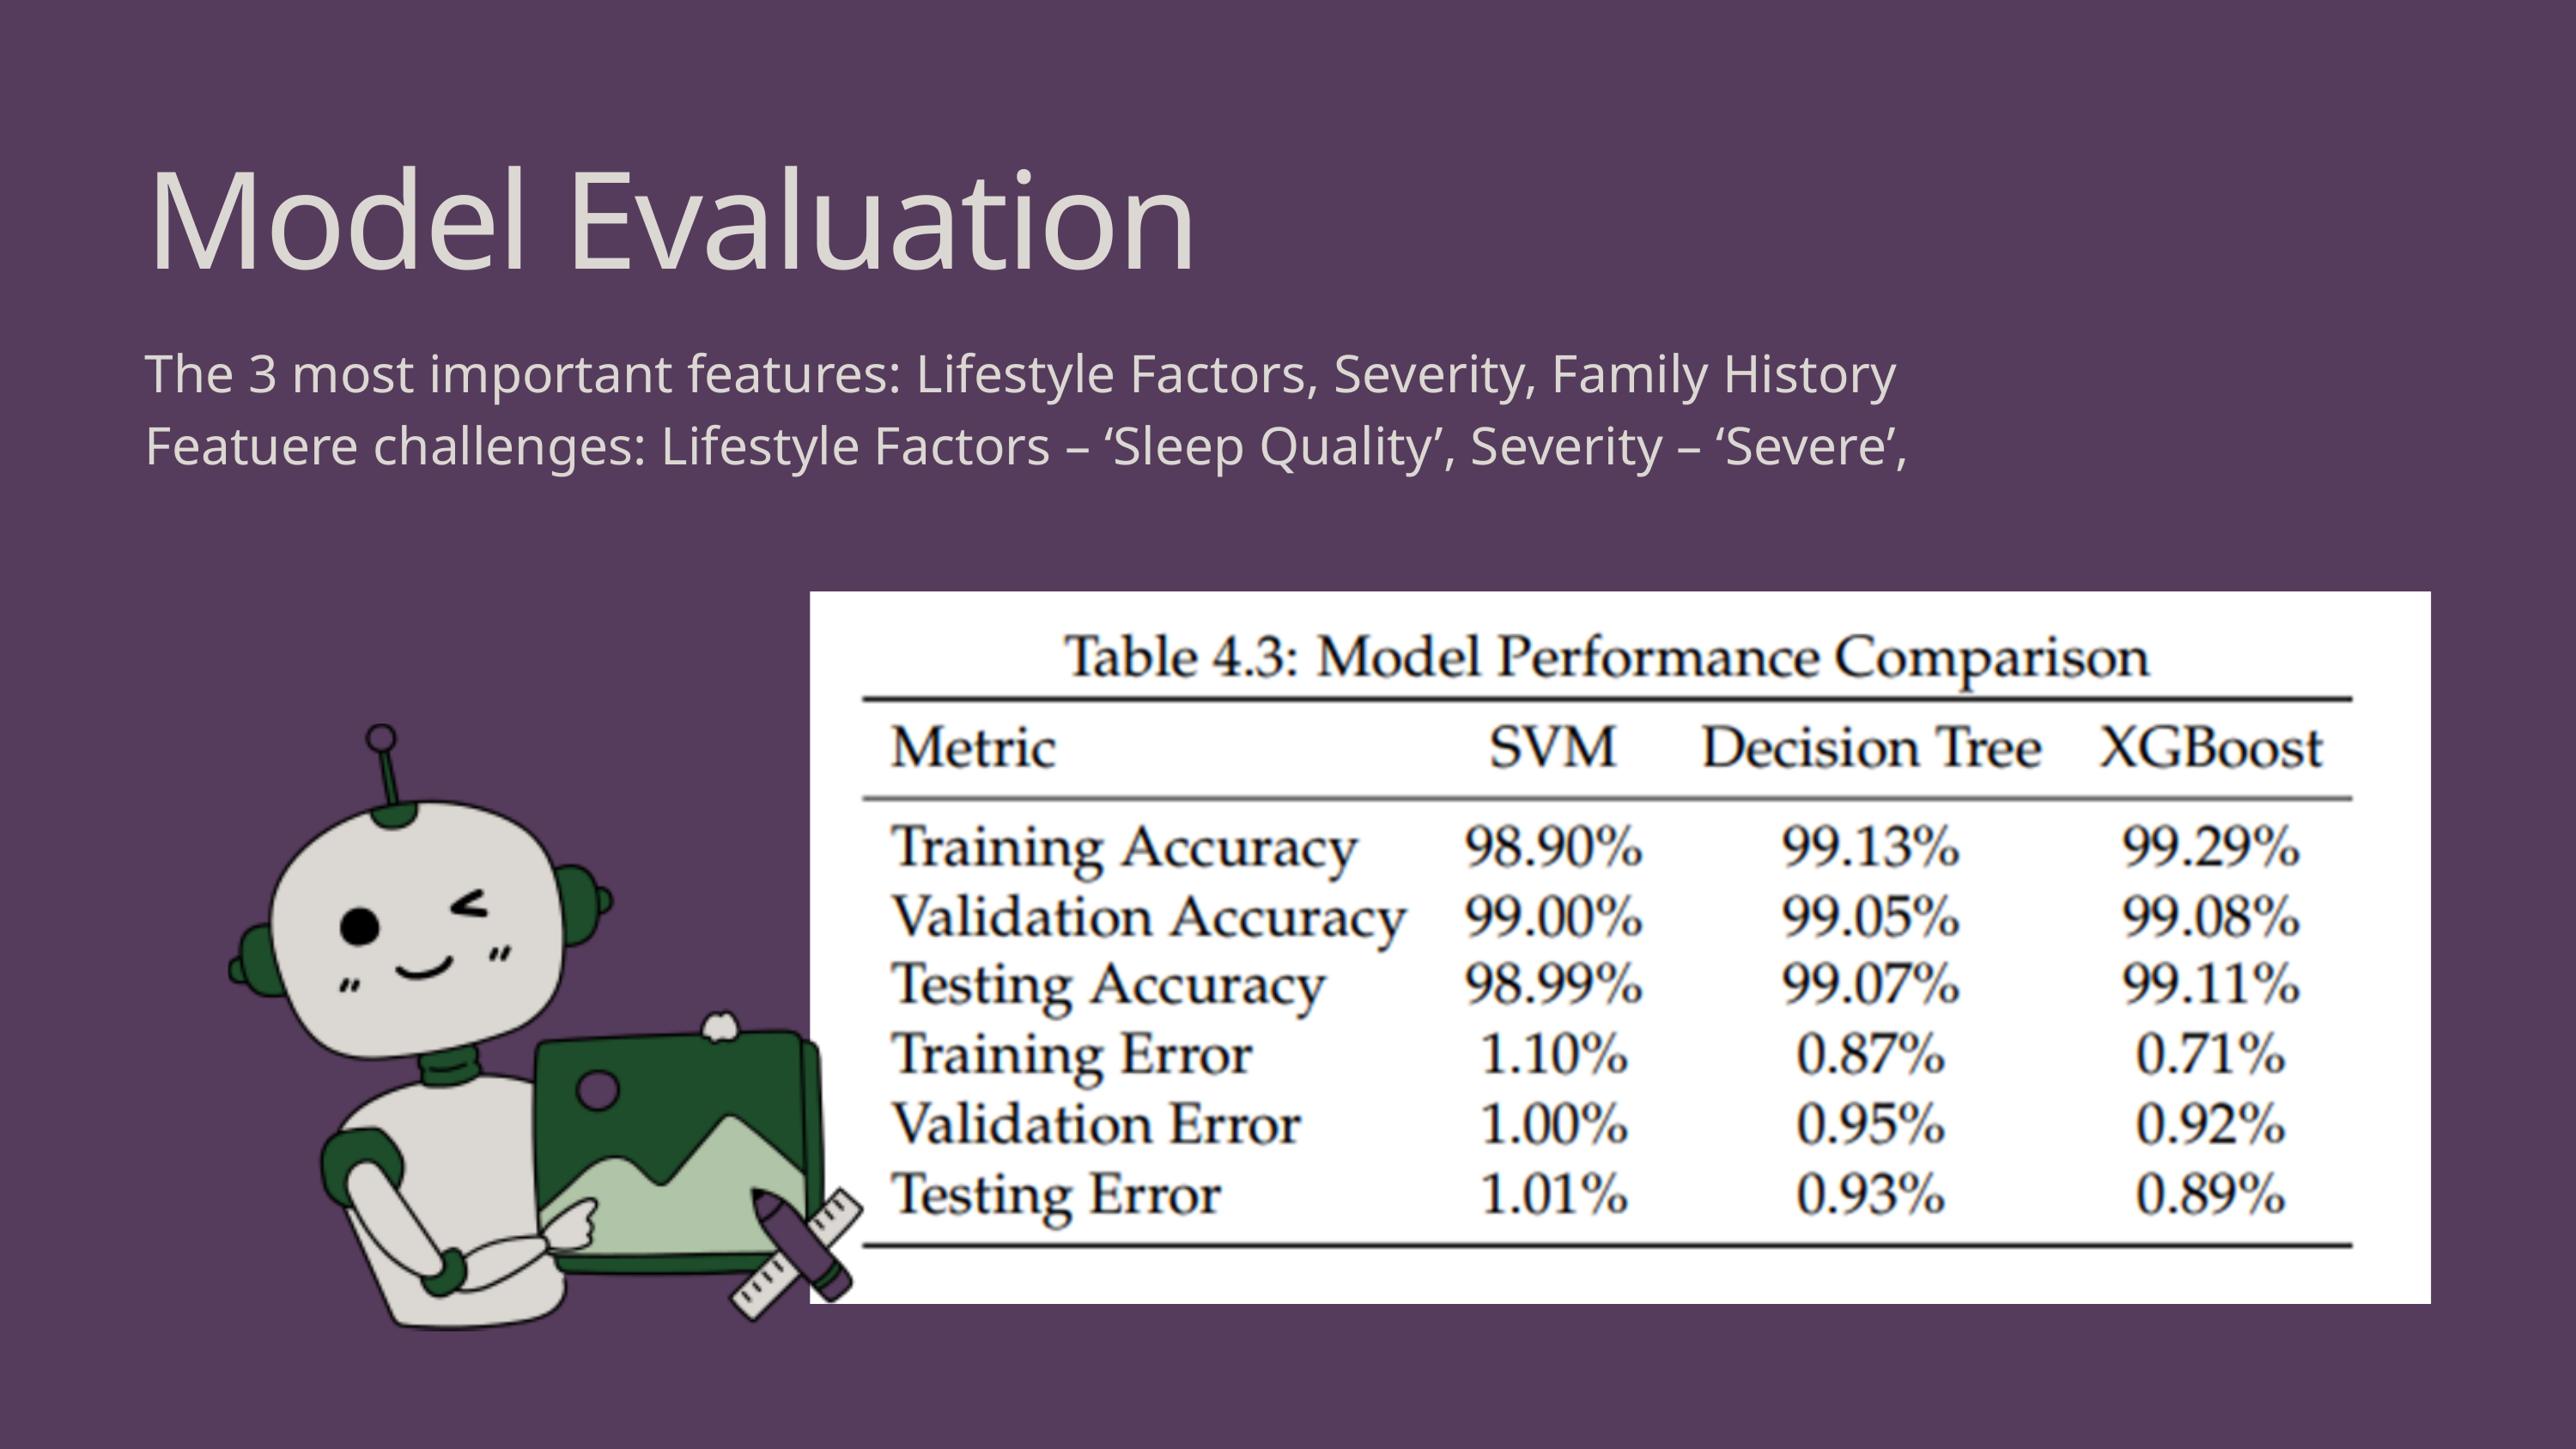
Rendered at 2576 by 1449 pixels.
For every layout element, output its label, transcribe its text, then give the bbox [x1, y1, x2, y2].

text_box [228, 724, 867, 1331]
text_box Model Evaluation [144, 107, 1522, 297]
text_box [810, 591, 2432, 1304]
text_box The 3 most important features: Lifestyle Factors, Severity, Family History Featuere challenges: Lifestyle Factors – ‘Sleep Quality’, Severity – ‘Severe’, [144, 330, 2401, 549]
